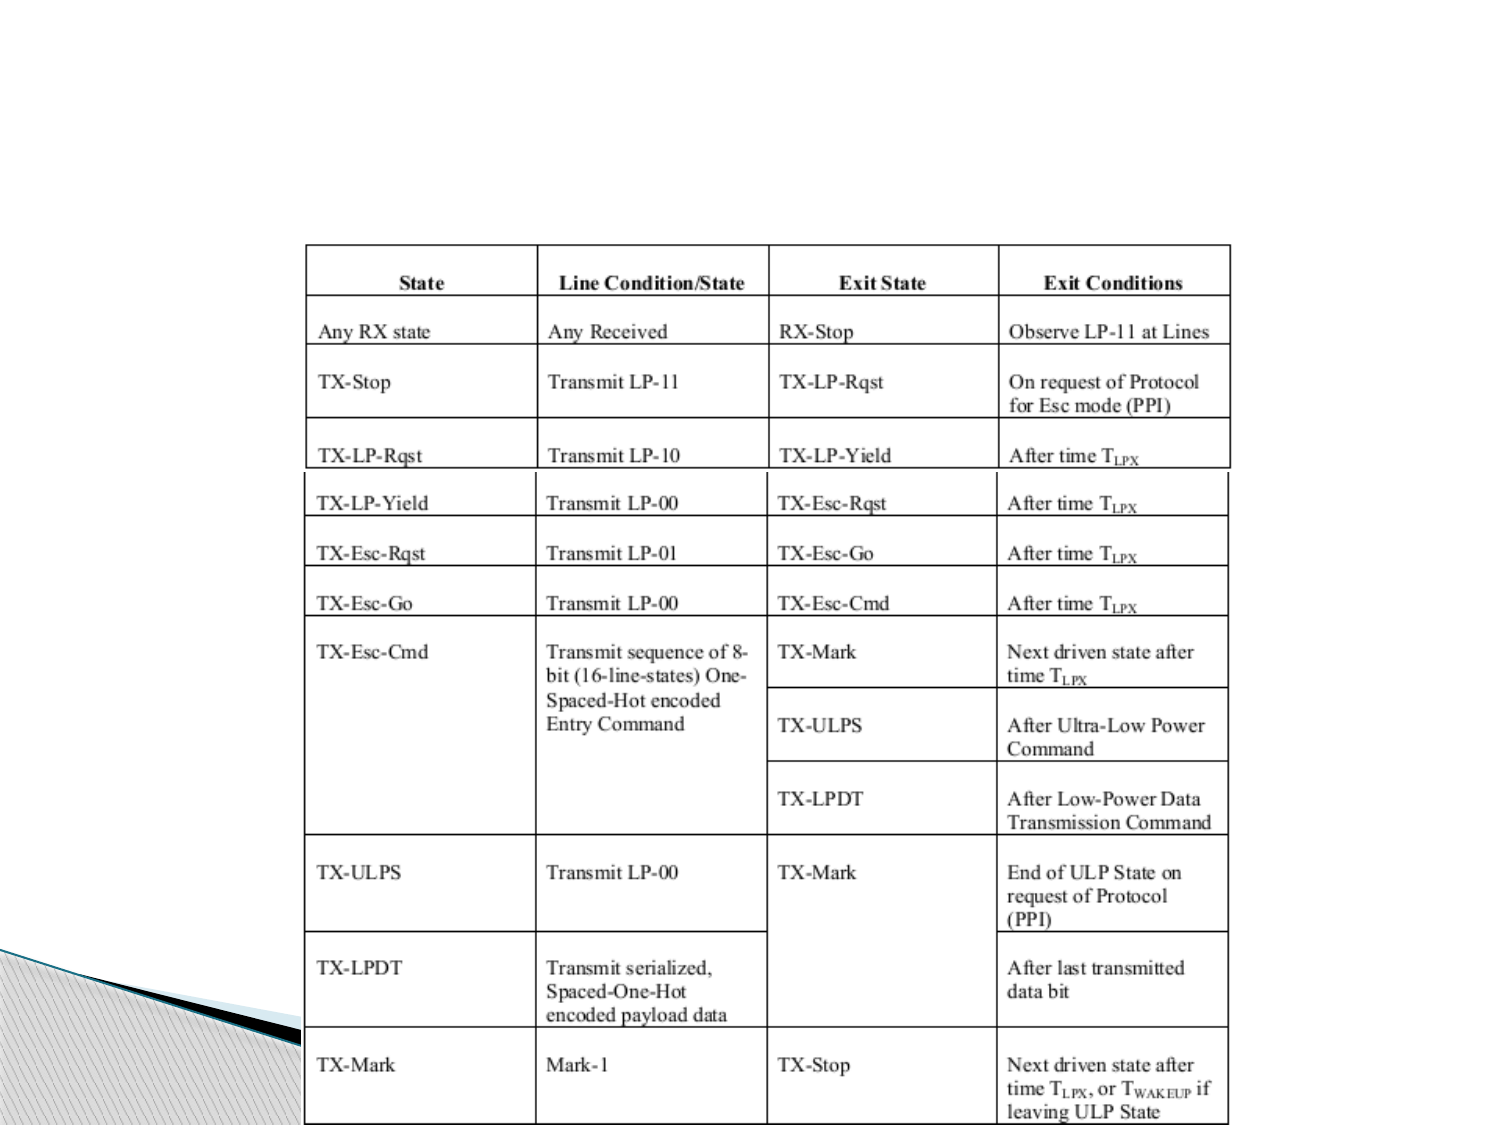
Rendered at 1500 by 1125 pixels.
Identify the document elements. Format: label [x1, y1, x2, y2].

picture [300, 243, 1236, 1125]
